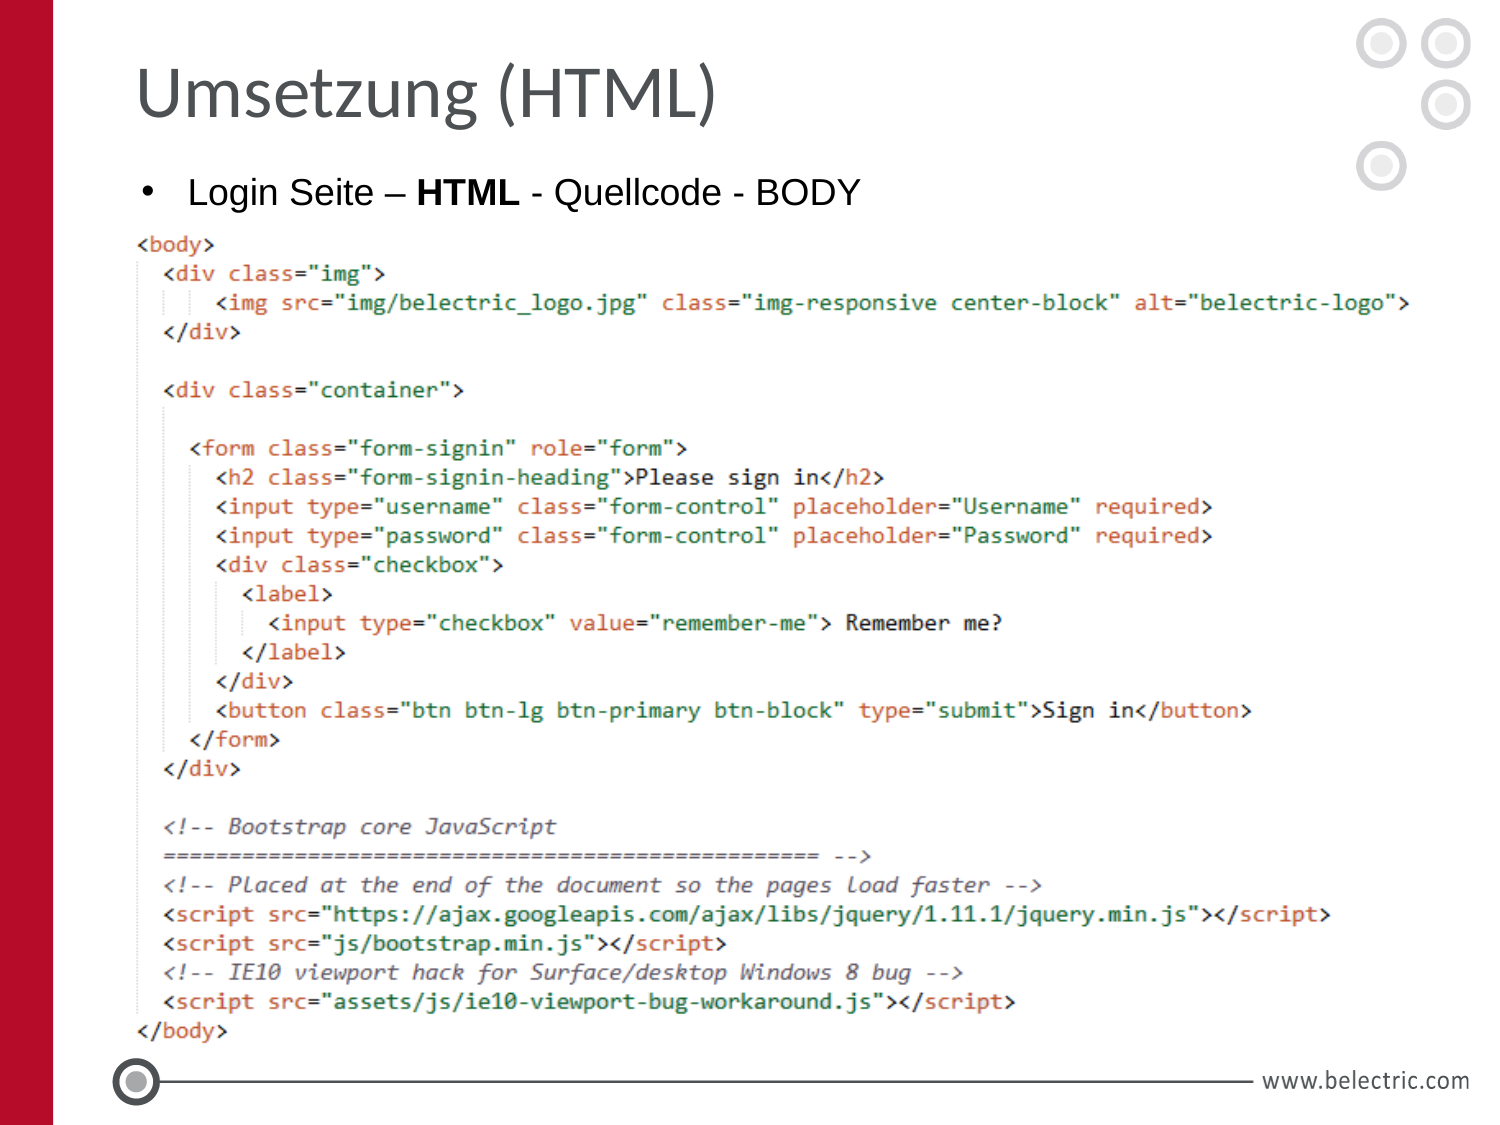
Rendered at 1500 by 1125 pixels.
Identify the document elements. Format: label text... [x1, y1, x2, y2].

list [135, 231, 1412, 1049]
picture [112, 1058, 1469, 1106]
title Umsetzung (HTML) [135, 35, 1388, 153]
picture [1356, 18, 1471, 191]
text_box Login Seite – HTML - Quellcode - BODY [126, 160, 877, 221]
